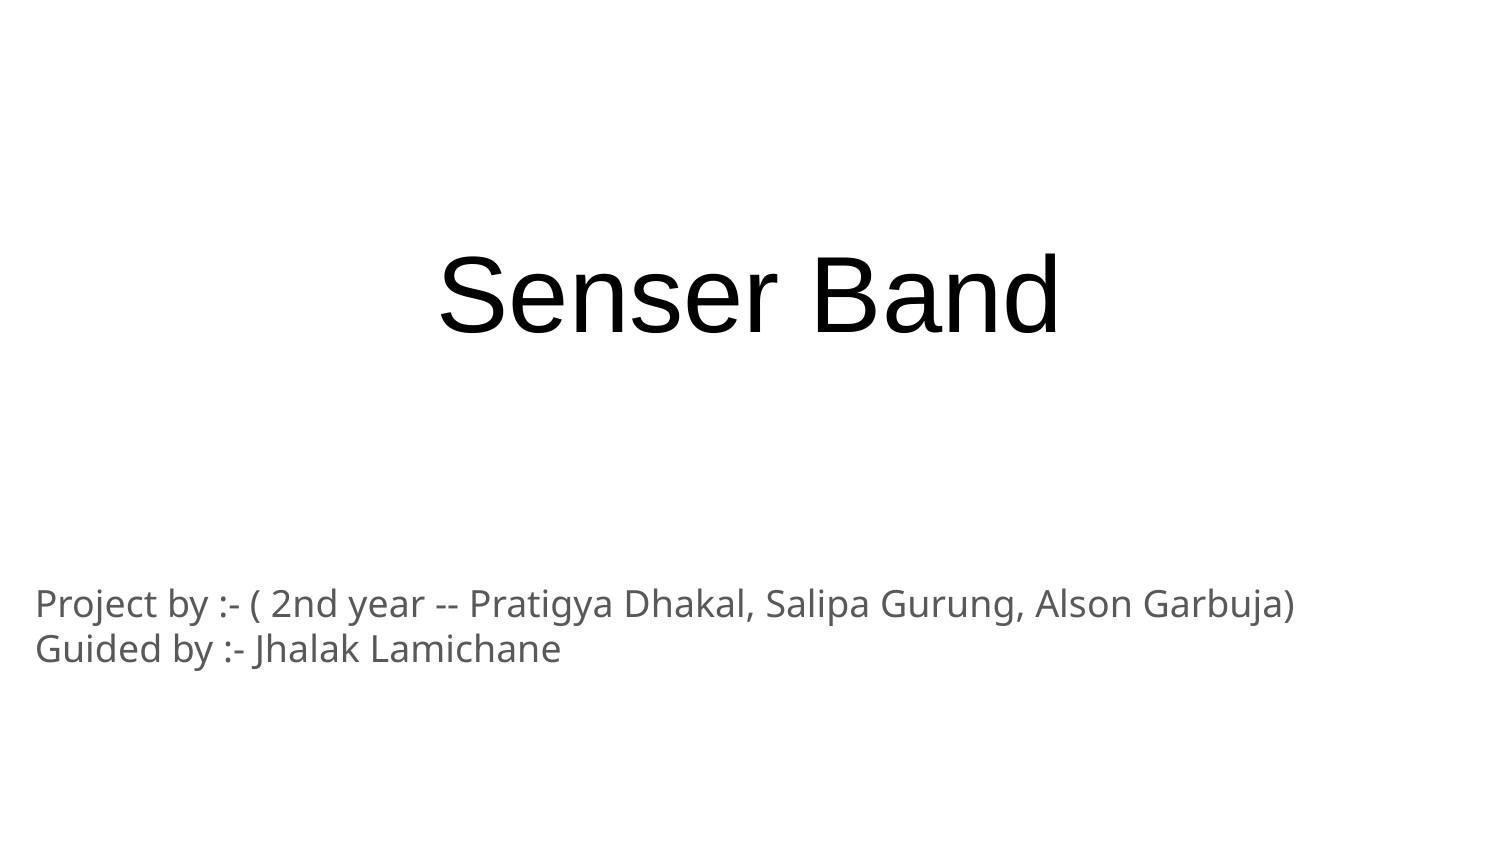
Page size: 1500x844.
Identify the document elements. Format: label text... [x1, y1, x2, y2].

title Senser Band [51, 51, 1449, 370]
subtitle Project by :- ( 2nd year -- Pratigya Dhakal, Salipa Gurung, Alson Garbuja) Guided by :- Jhalak Lamichane [19, 355, 1418, 691]
